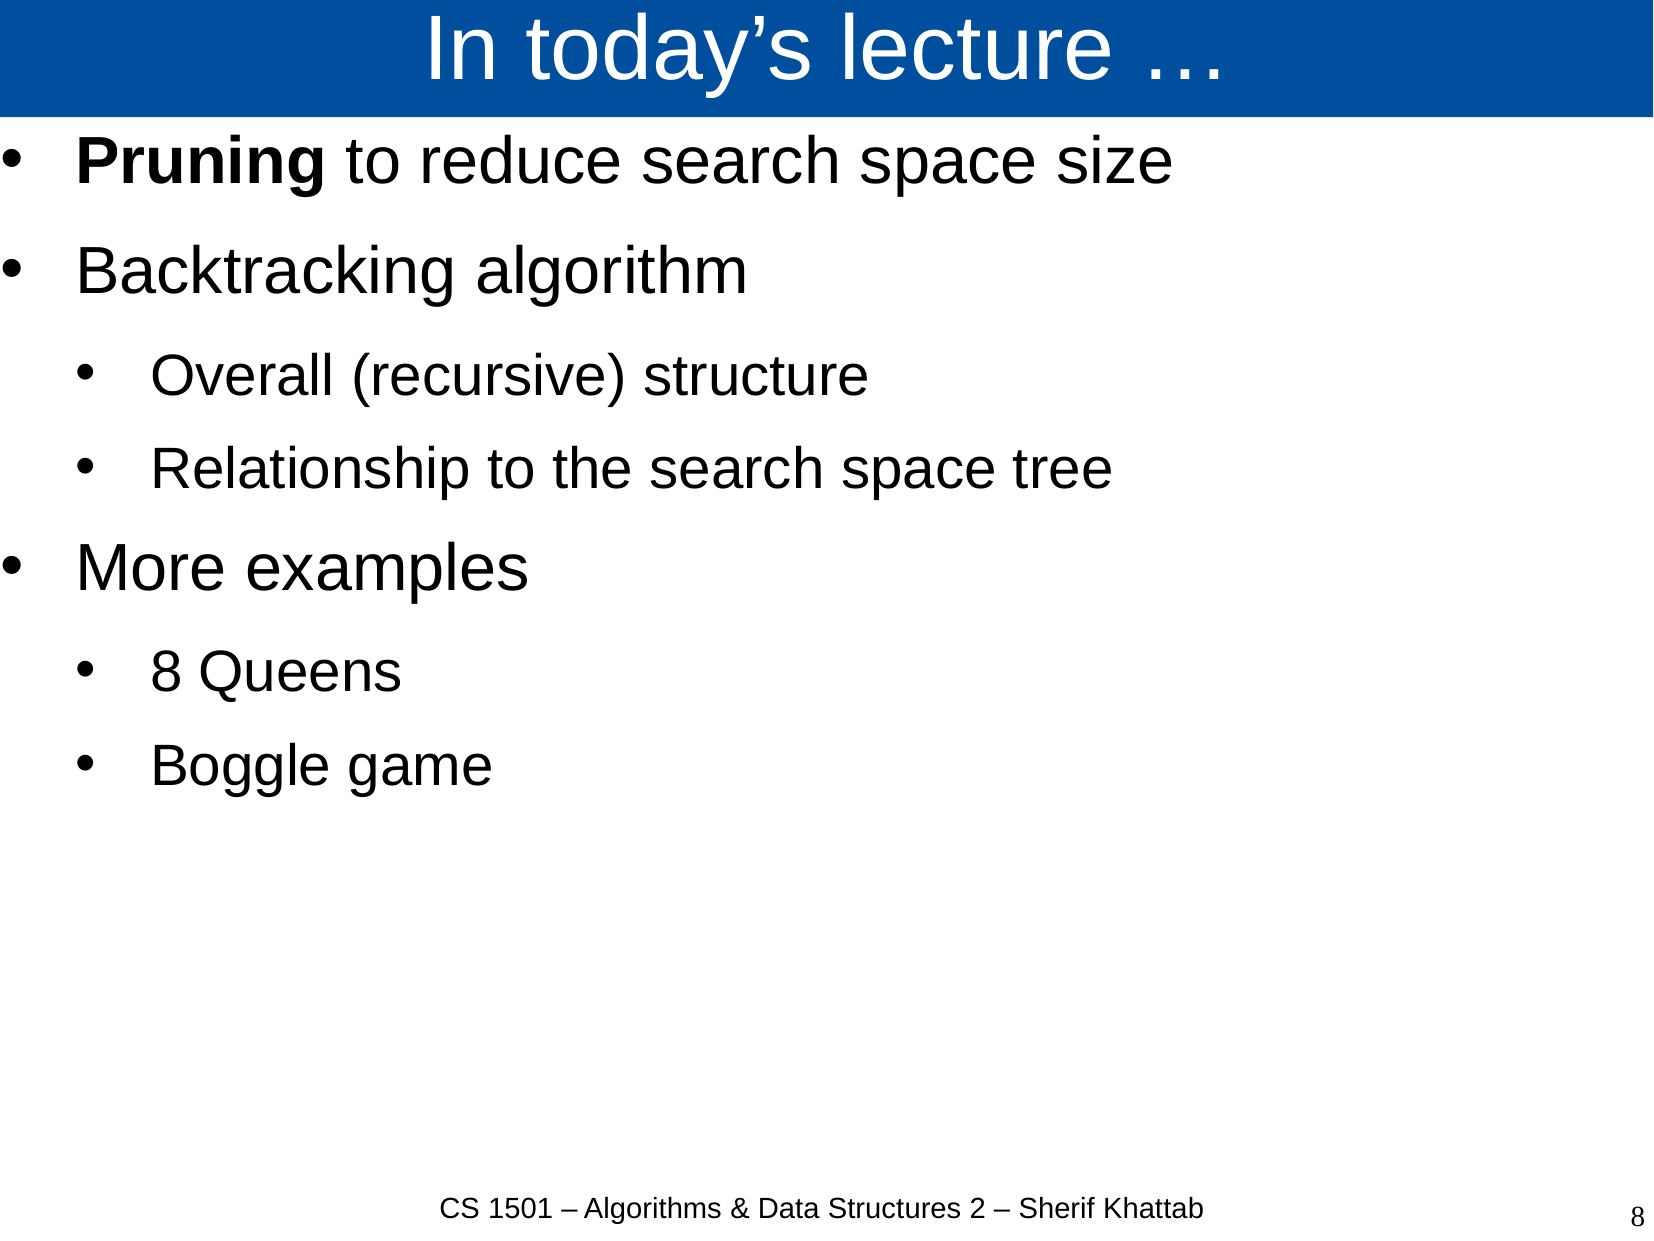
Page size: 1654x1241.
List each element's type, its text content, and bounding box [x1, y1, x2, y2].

footer CS 1501 – Algorithms & Data Structures 2 – Sherif Khattab [407, 1191, 1238, 1241]
title In today’s lecture … [0, 0, 1654, 117]
list Pruning to reduce search space size Backtracking algorithm Overall (recursive) structure Relationship to the search space tree More examples 8 Queens Boggle game [0, 117, 1654, 1195]
slide_number 8 [1265, 1199, 1646, 1241]
